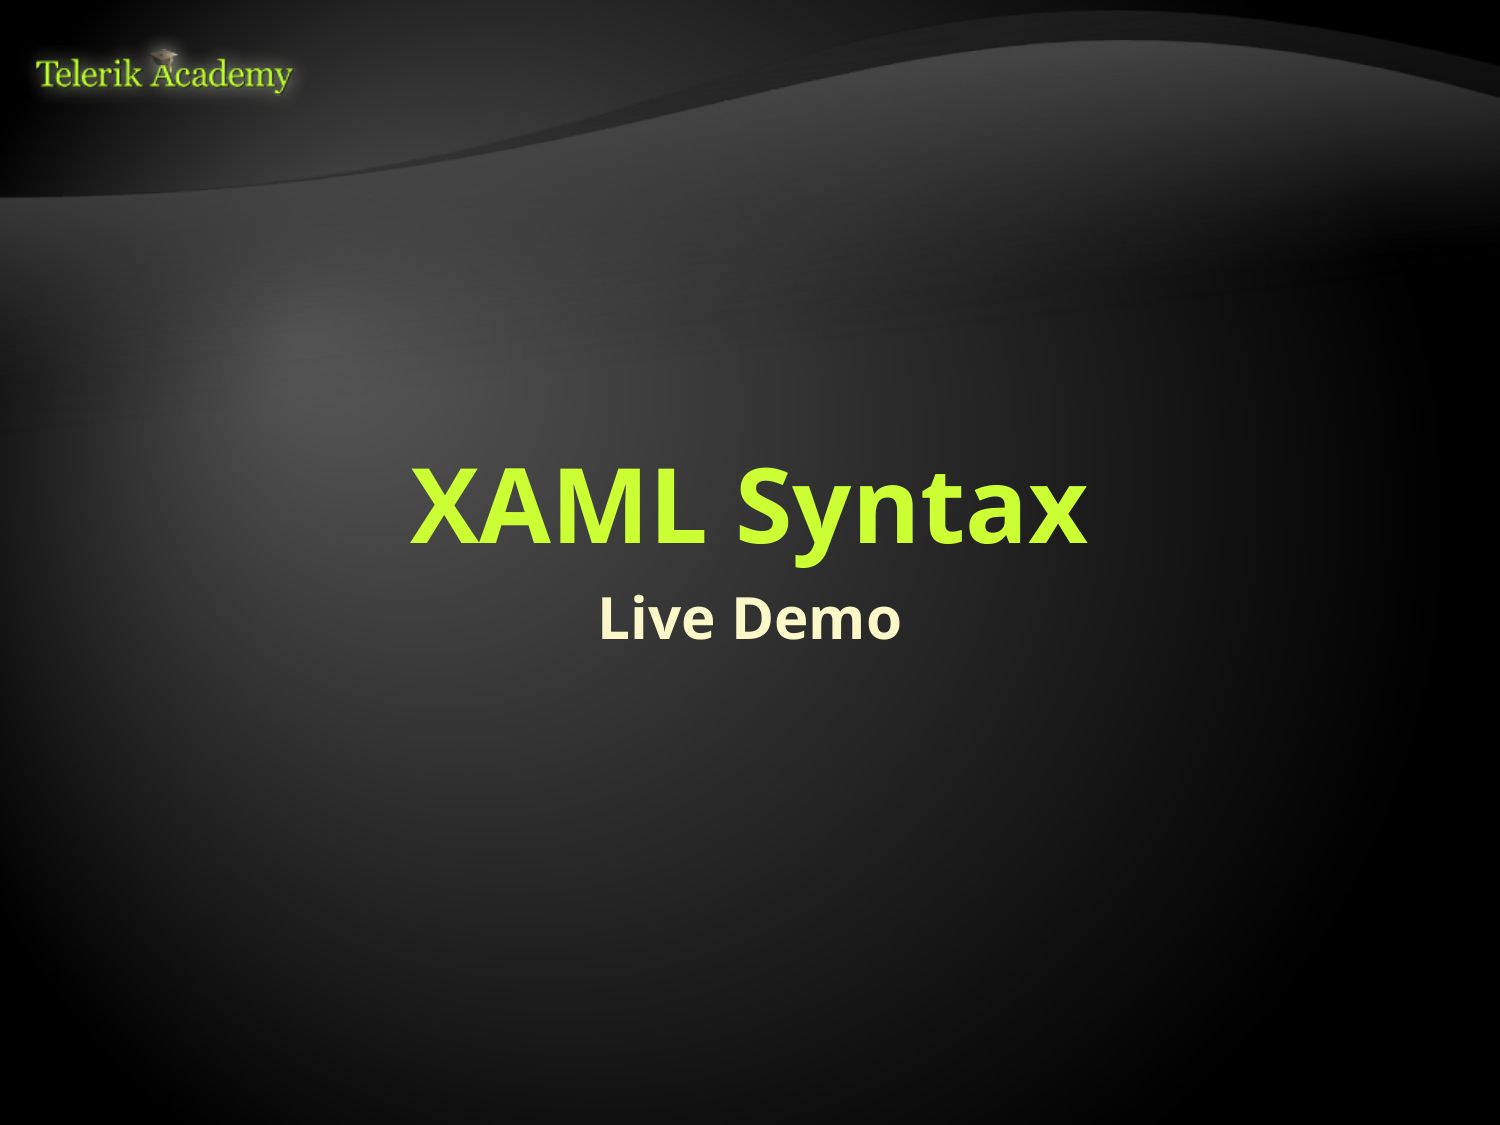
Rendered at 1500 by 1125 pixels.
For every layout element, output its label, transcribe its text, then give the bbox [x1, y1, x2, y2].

subtitle Live Demo [99, 569, 1400, 663]
picture [0, 0, 1500, 1125]
title XAML Syntax [99, 450, 1400, 563]
